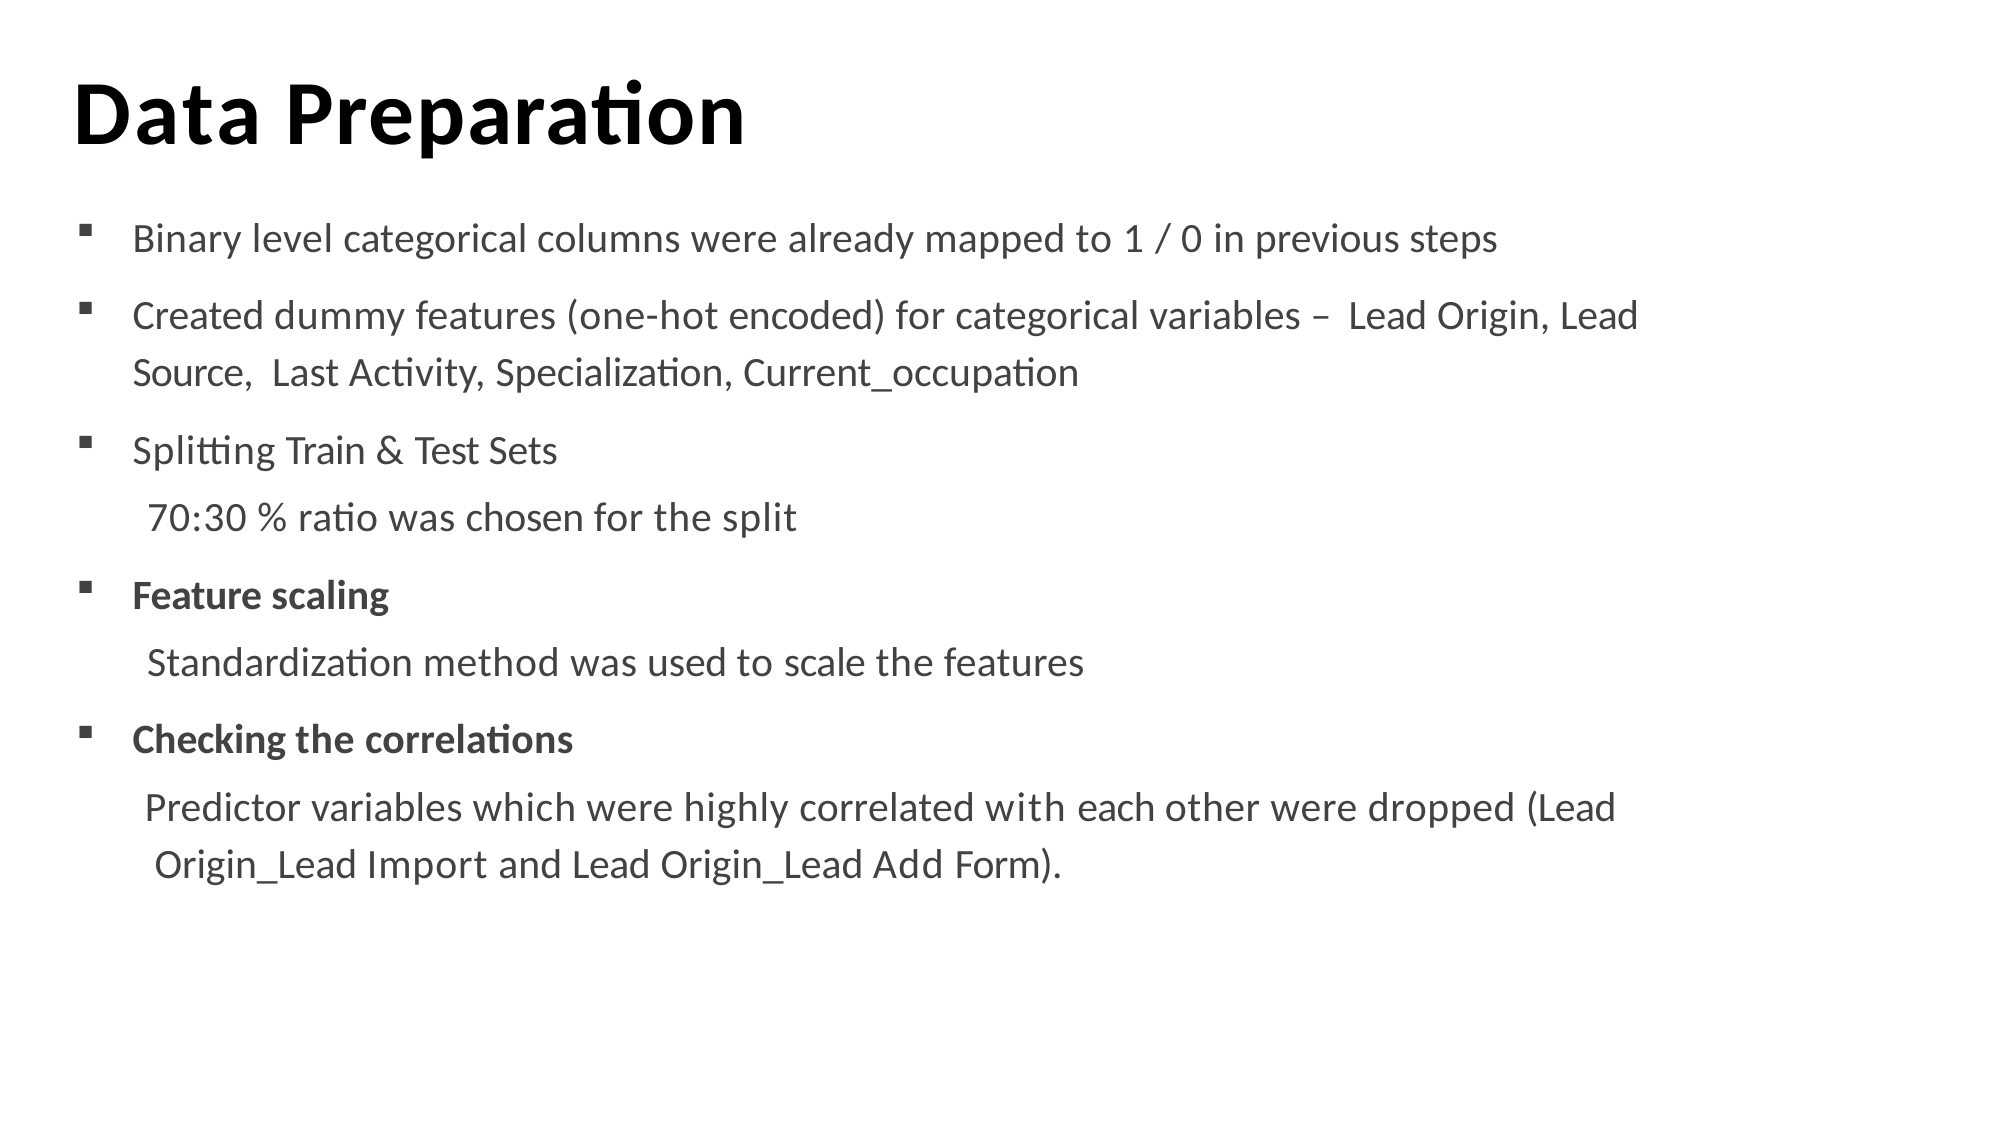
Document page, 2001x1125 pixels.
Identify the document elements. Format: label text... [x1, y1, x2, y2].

text_box Binary level categorical columns were already mapped to 1 / 0 in previous steps Created dummy features (one-hot encoded) for categorical variables – Lead Origin, Lead Source, Last Activity, Specialization, Current_occupation Splitting Train & Test Sets 70:30 % ratio was chosen for the split Feature scaling Standardization method was used to scale the features Checking the correlations Predictor variables which were highly correlated with each other were dropped (Lead Origin_Lead Import and Lead Origin_Lead Add Form). [74, 208, 1725, 887]
title Data Preparation [71, 11, 1800, 202]
